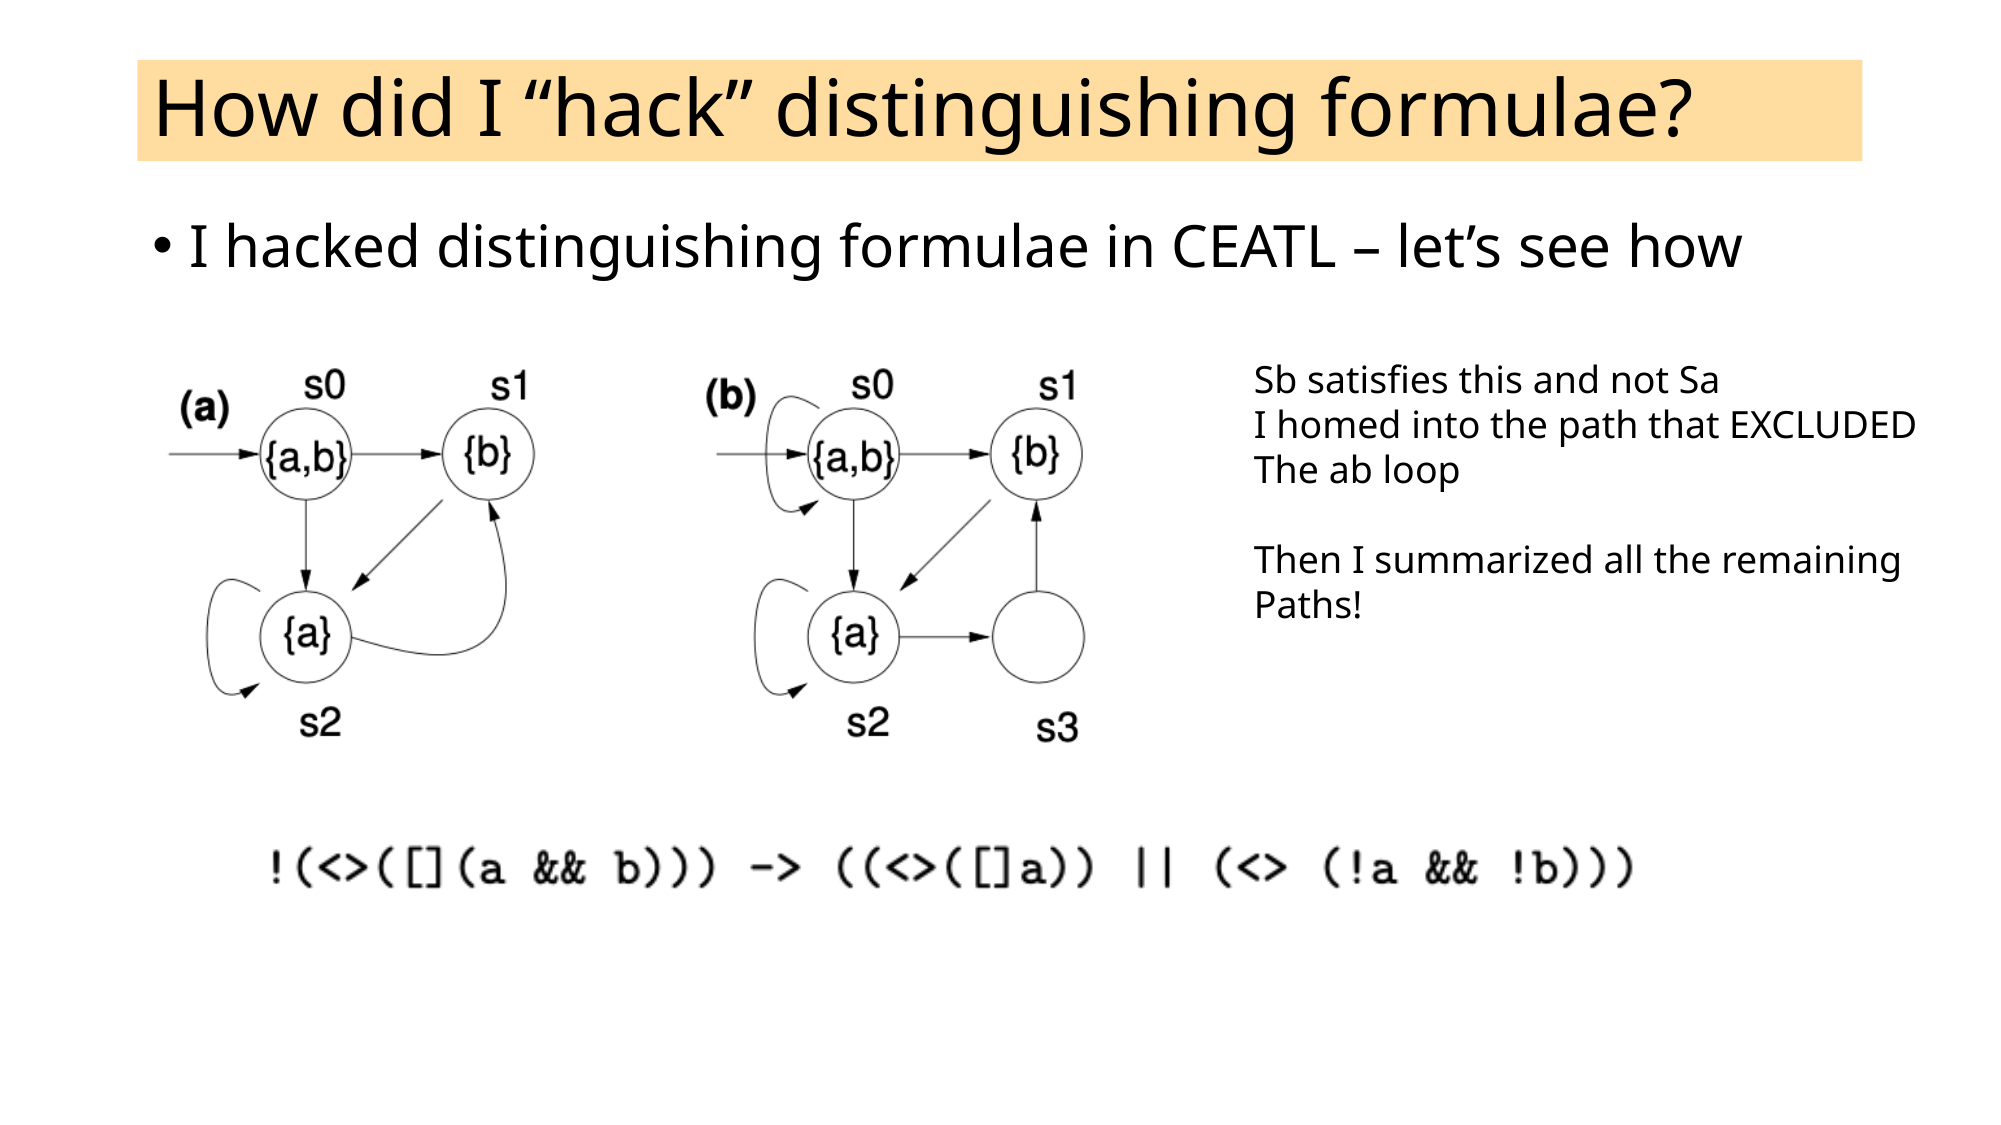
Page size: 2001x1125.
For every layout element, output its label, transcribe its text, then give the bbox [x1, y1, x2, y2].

title How did I “hack” distinguishing formulae? [137, 59, 1863, 162]
list I hacked distinguishing formulae in CEATL – let’s see how [137, 209, 1863, 311]
picture [76, 310, 1197, 792]
text_box Sb satisfies this and not Sa I homed into the path that EXCLUDED The ab loop Then I summarized all the remaining Paths! [1239, 348, 1933, 679]
picture [253, 831, 1643, 916]
